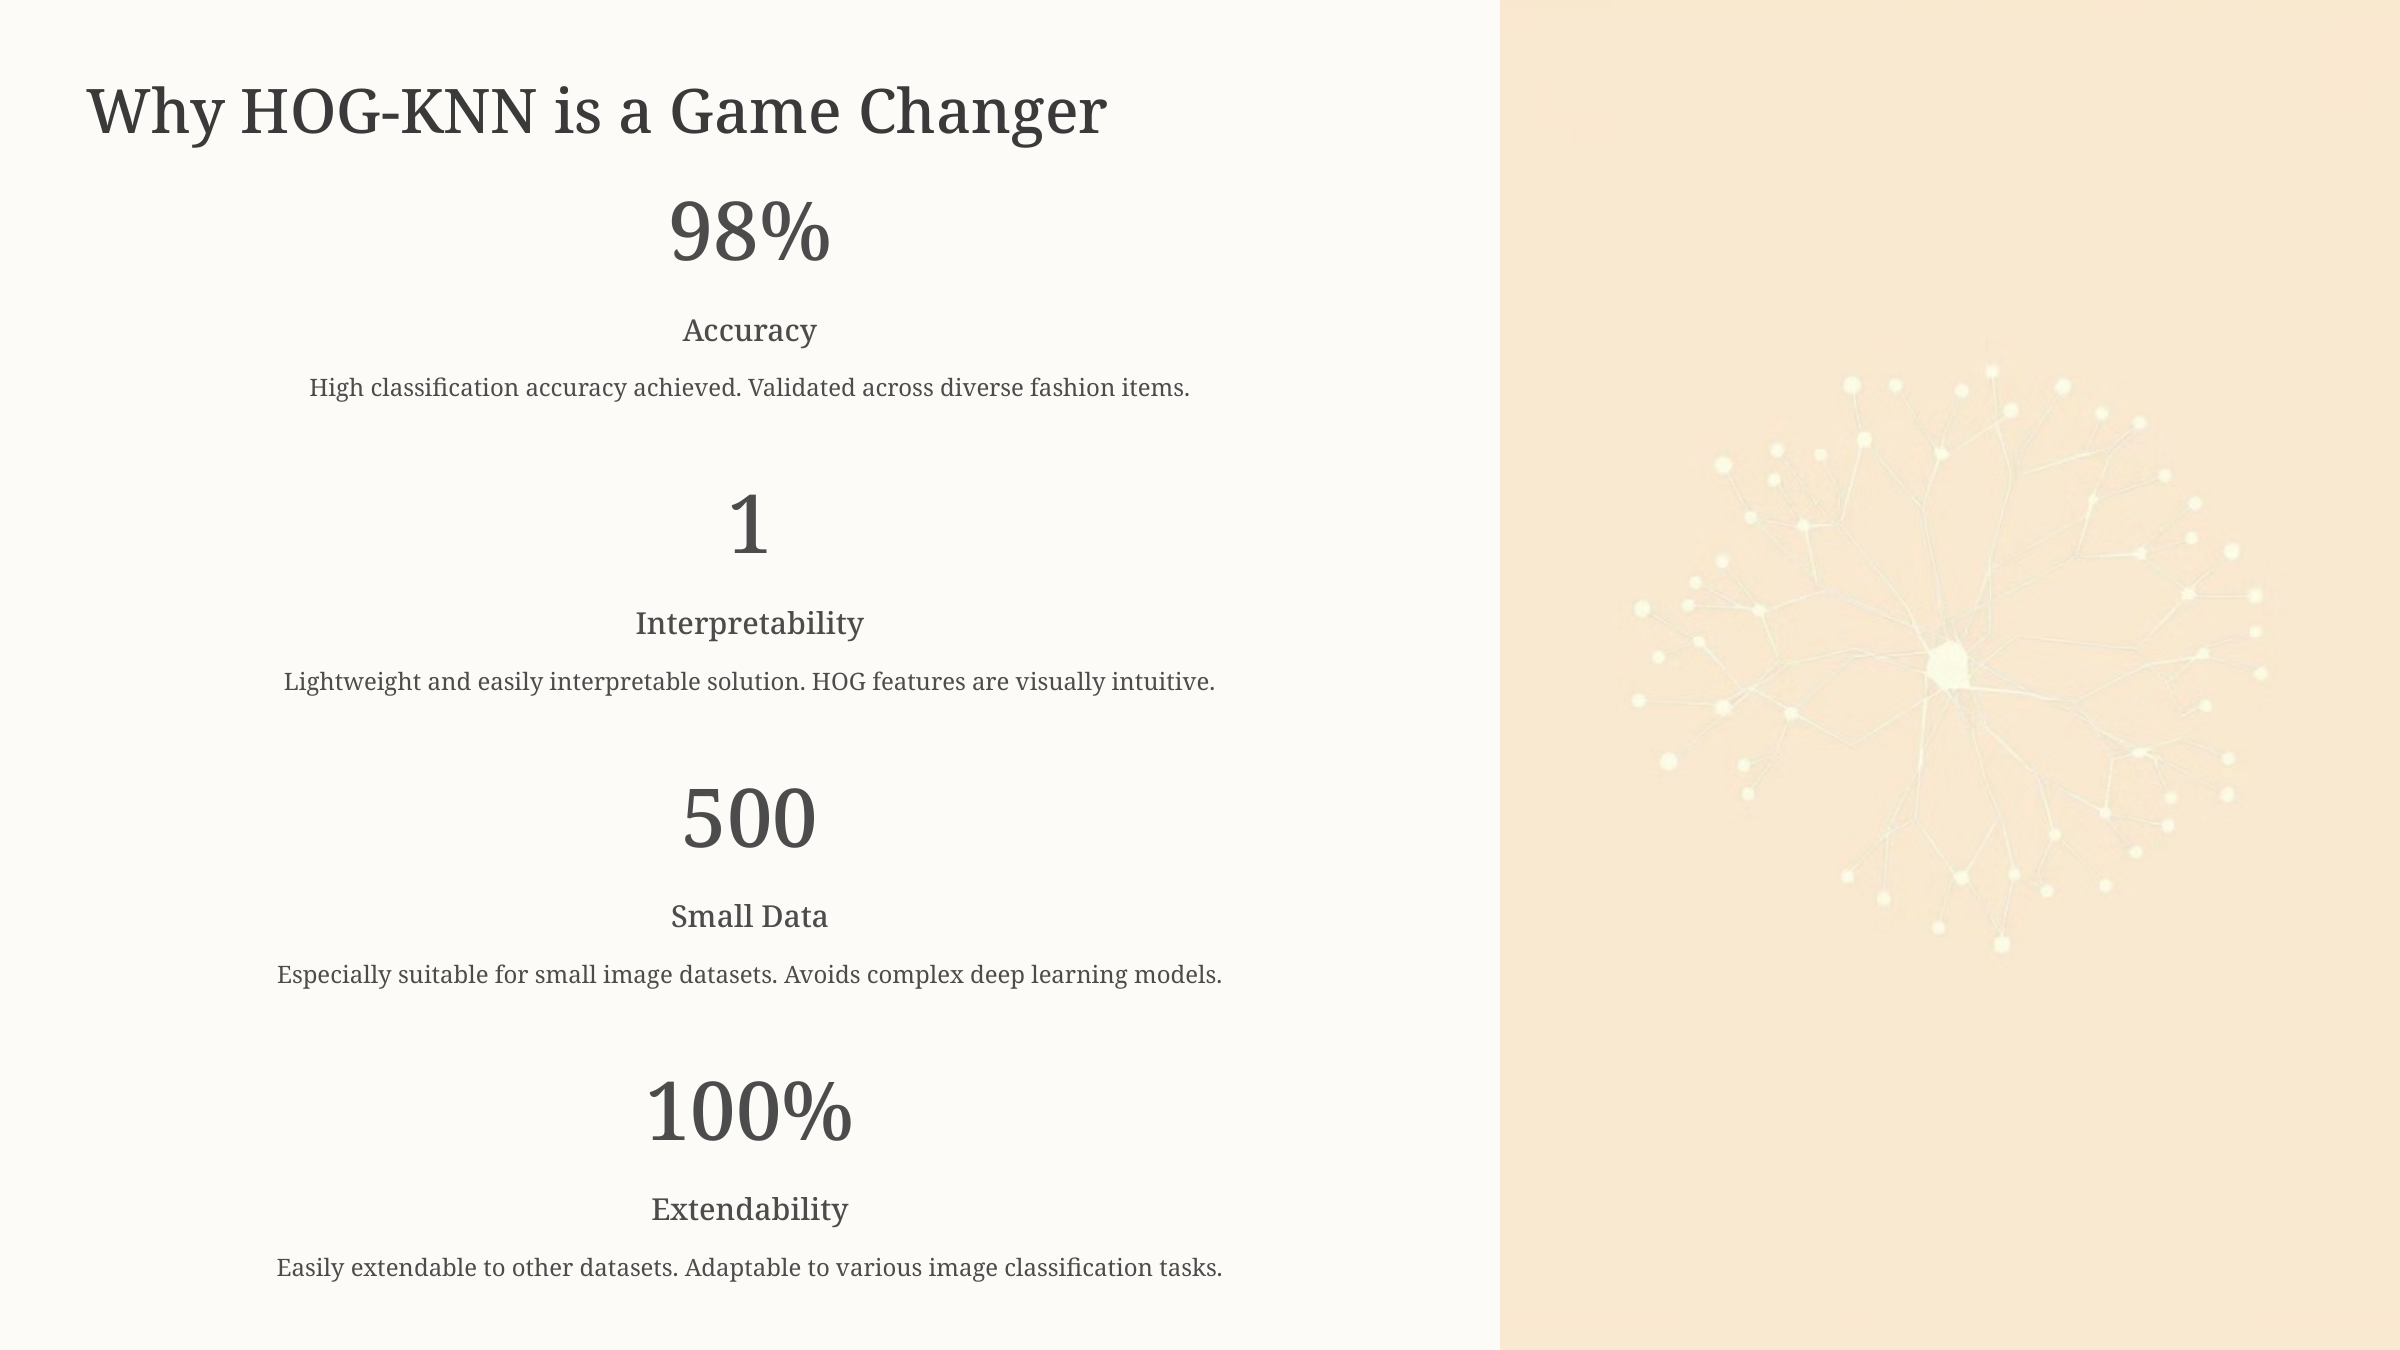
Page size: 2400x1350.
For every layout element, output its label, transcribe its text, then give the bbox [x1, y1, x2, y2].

text_box Small Data [594, 895, 906, 934]
text_box High classification accuracy achieved. Validated across diverse fashion items. [86, 362, 1414, 402]
text_box Especially suitable for small image datasets. Avoids complex deep learning models. [86, 948, 1414, 989]
text_box 100% [86, 1075, 1414, 1158]
text_box Interpretability [594, 601, 906, 641]
picture [1499, 0, 2400, 1350]
text_box Easily extendable to other datasets. Adaptable to various image classification tasks. [86, 1241, 1414, 1282]
text_box Extendability [594, 1188, 906, 1227]
text_box Lightweight and easily interpretable solution. HOG features are visually intuitive. [86, 655, 1414, 696]
text_box Why HOG-KNN is a Game Changer [86, 68, 1119, 146]
text_box Accuracy [594, 308, 906, 348]
text_box 98% [86, 195, 1414, 278]
text_box 500 [86, 782, 1414, 864]
text_box 1 [86, 488, 1414, 571]
